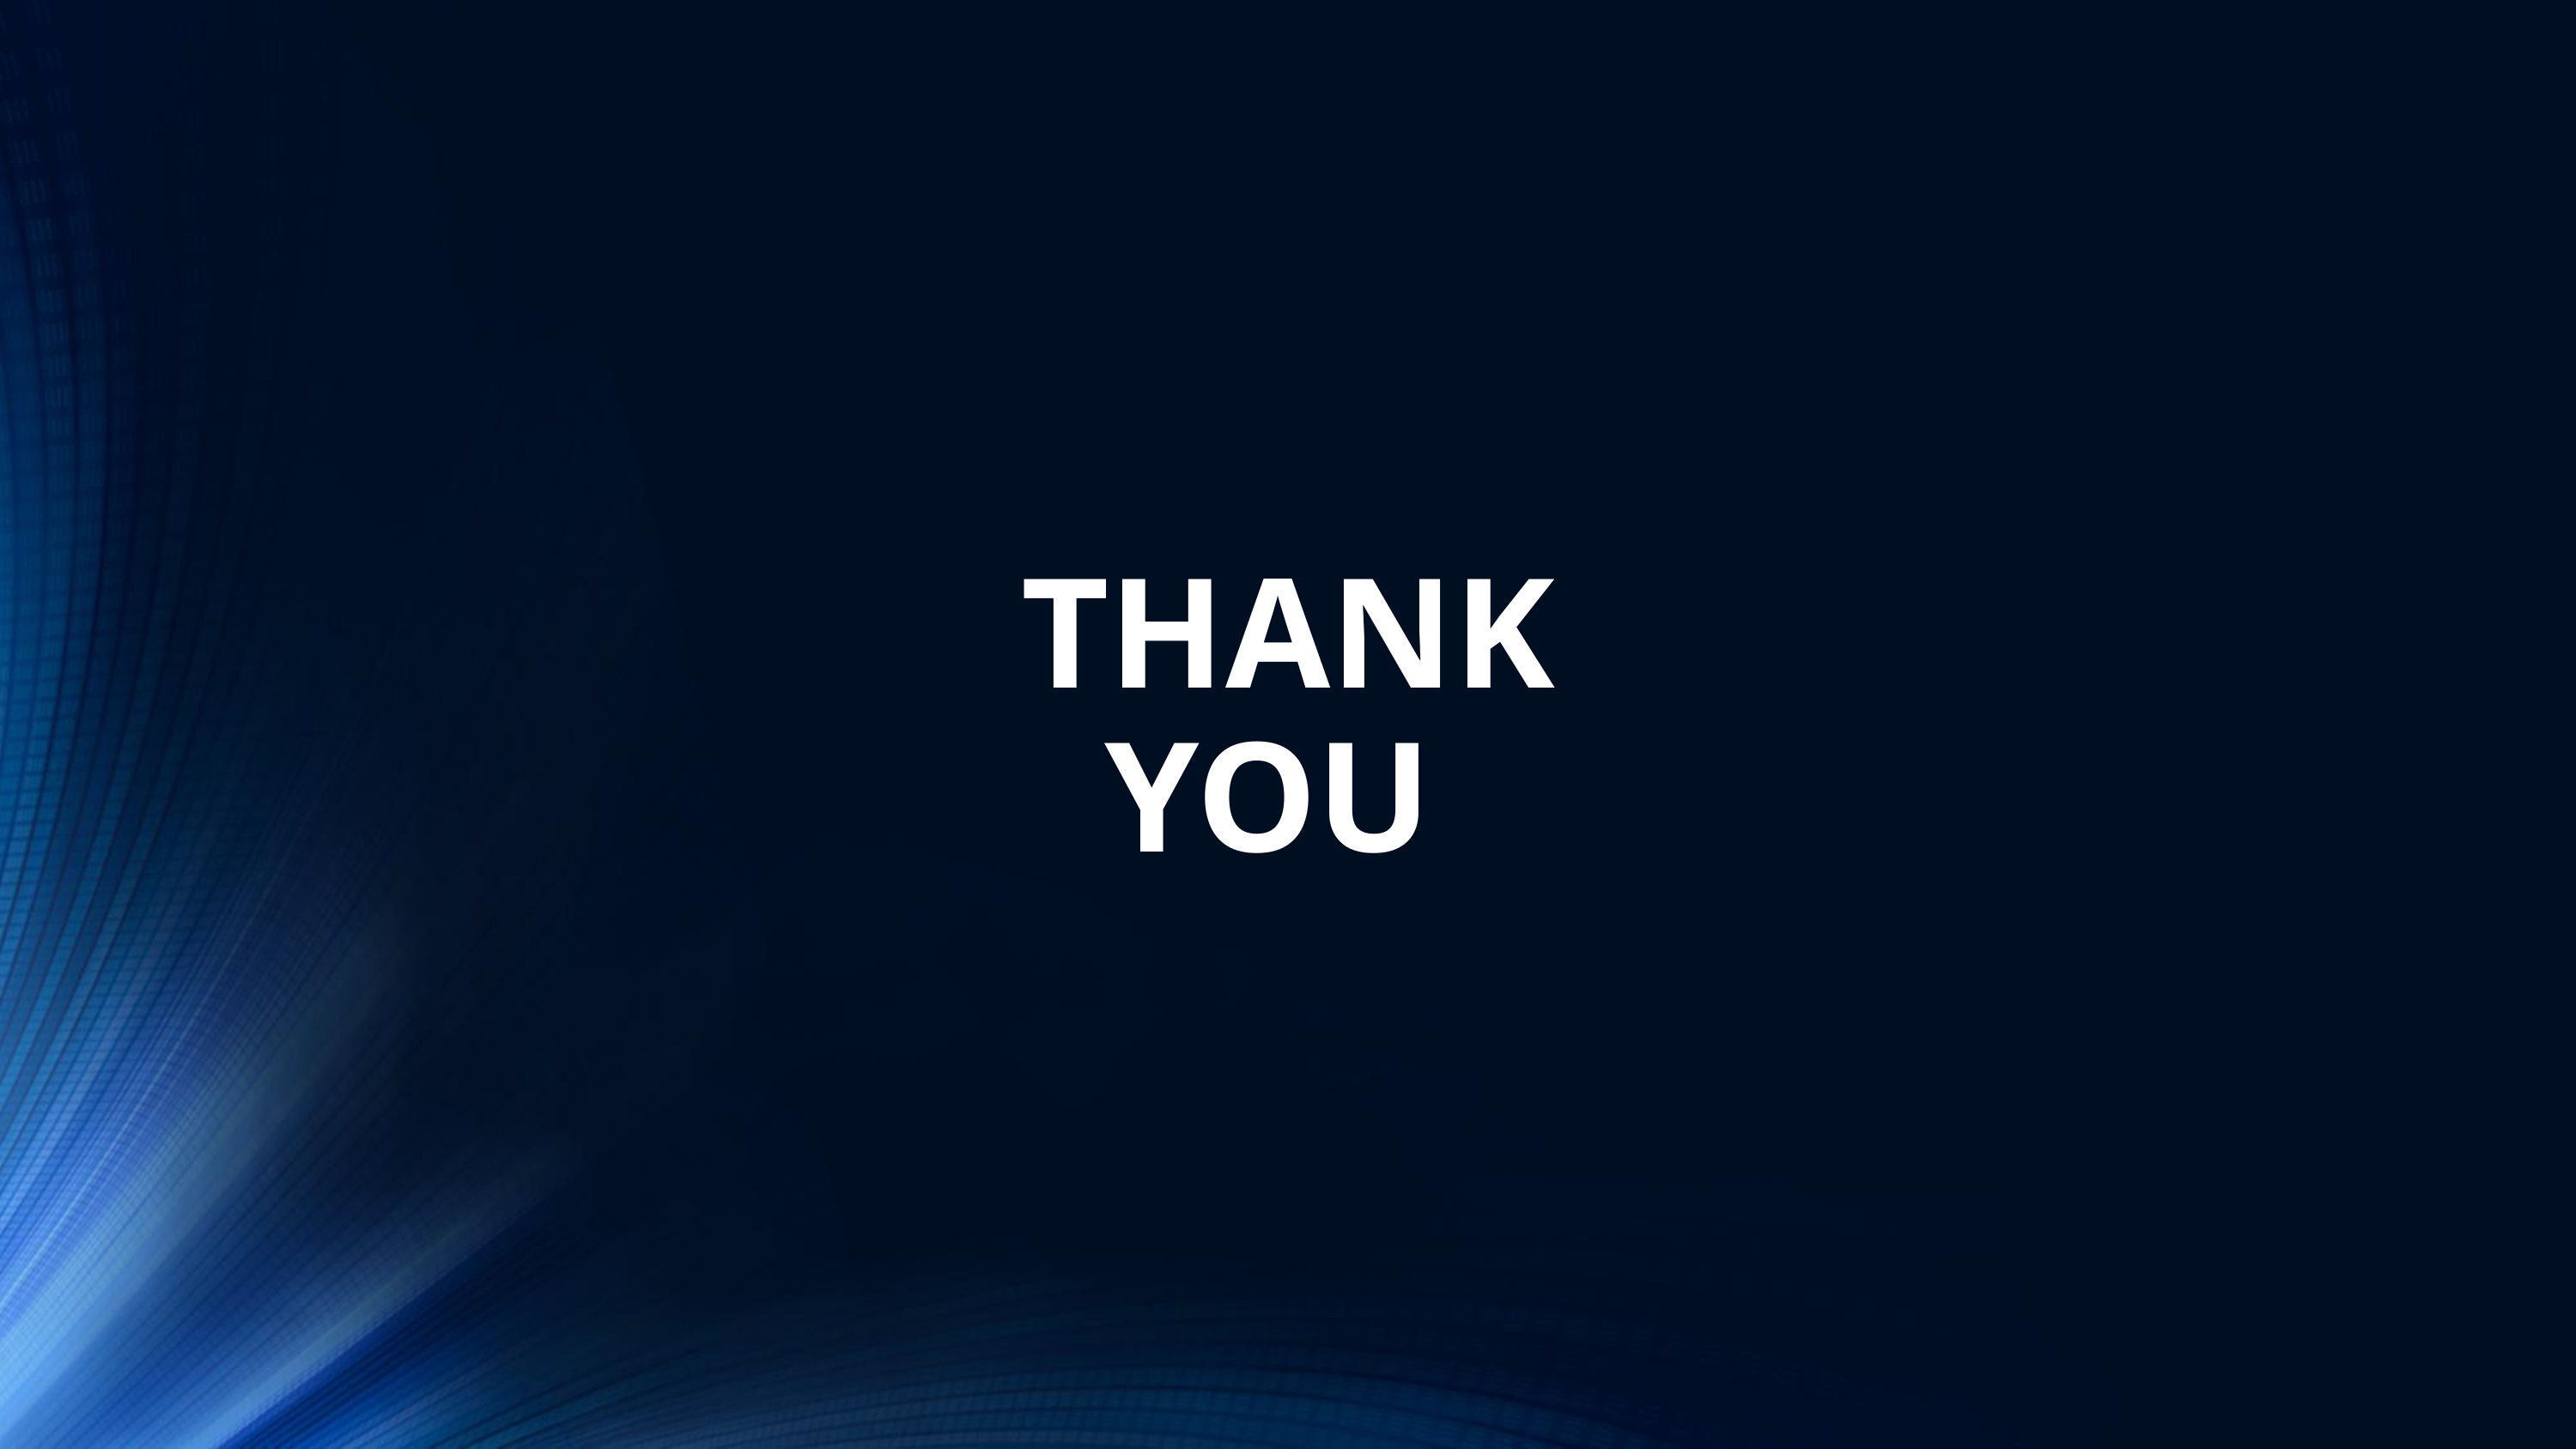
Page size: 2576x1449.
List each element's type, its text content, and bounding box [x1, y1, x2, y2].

text_box THANK YOU [848, 554, 1728, 883]
text_box [0, 0, 2576, 1449]
